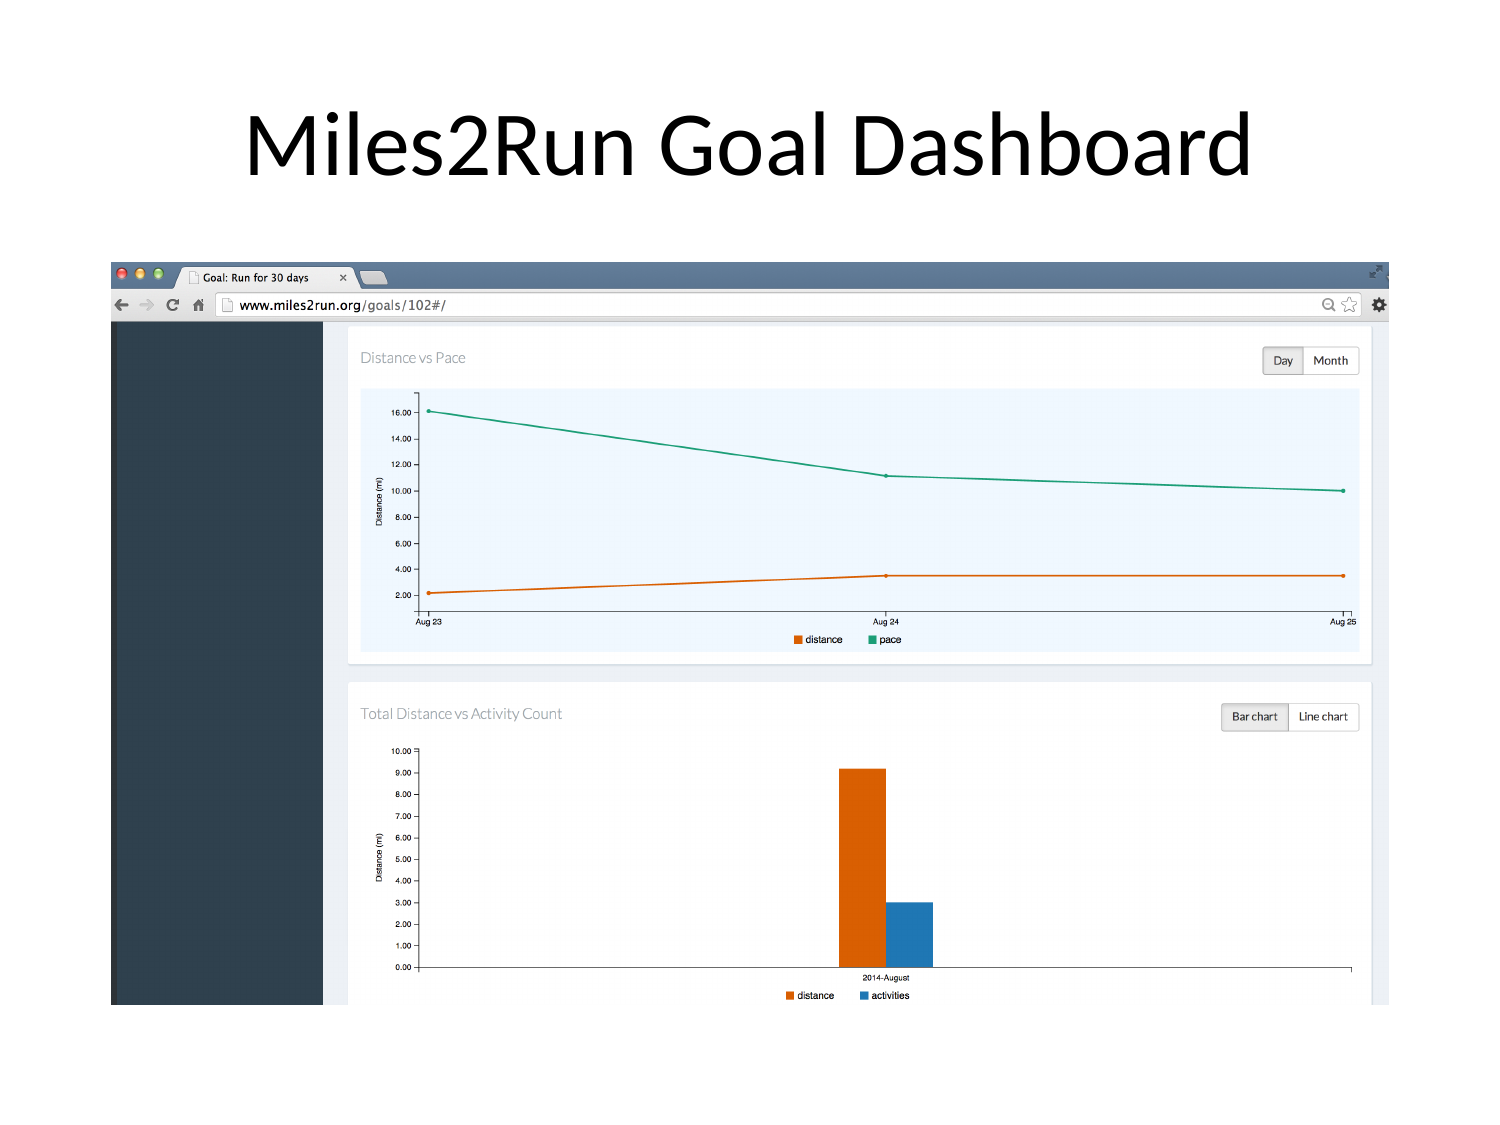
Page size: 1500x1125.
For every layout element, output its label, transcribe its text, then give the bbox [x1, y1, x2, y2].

title Miles2Run Goal Dashboard [75, 45, 1425, 233]
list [74, 262, 1426, 1006]
